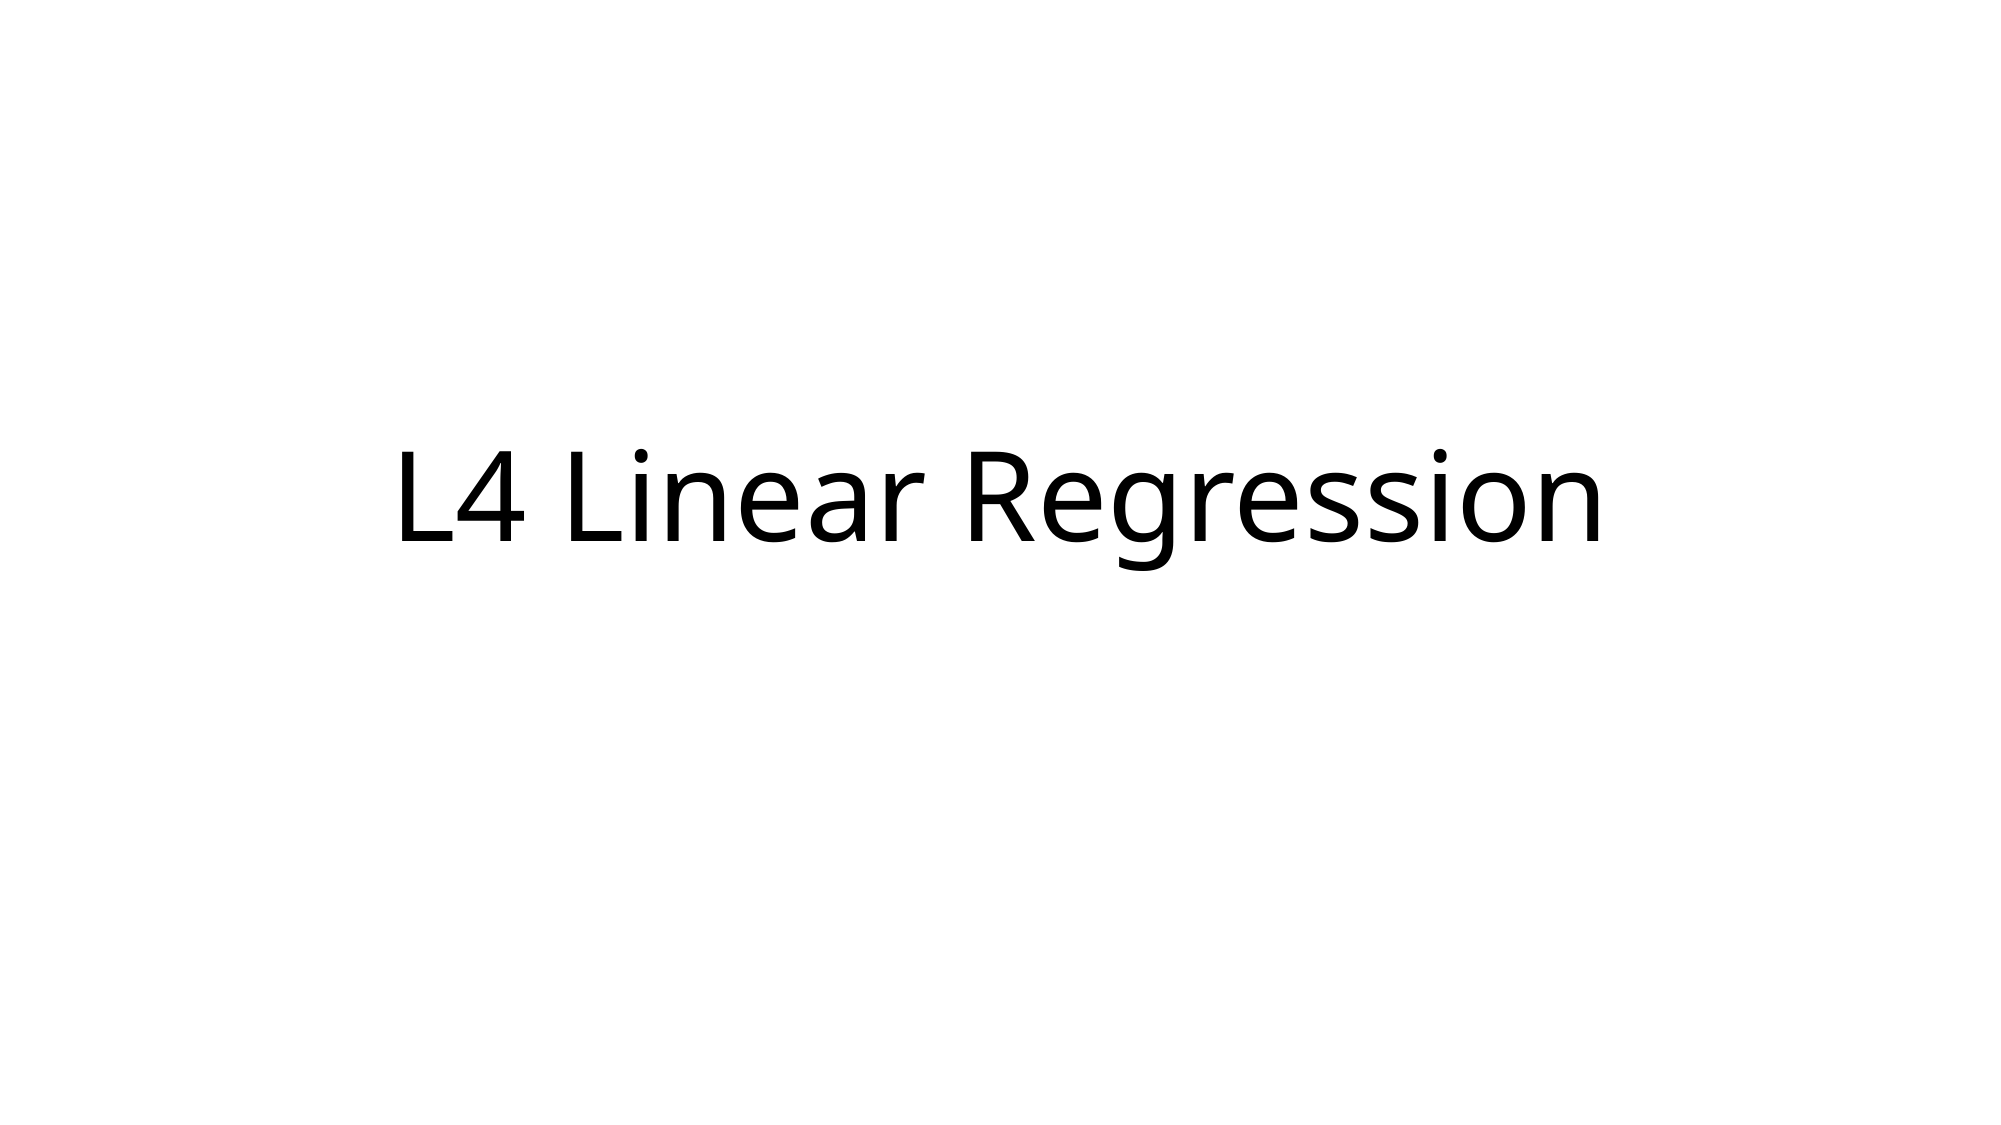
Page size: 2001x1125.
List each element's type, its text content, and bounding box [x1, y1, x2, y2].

title L4 Linear Regression [249, 184, 1750, 576]
